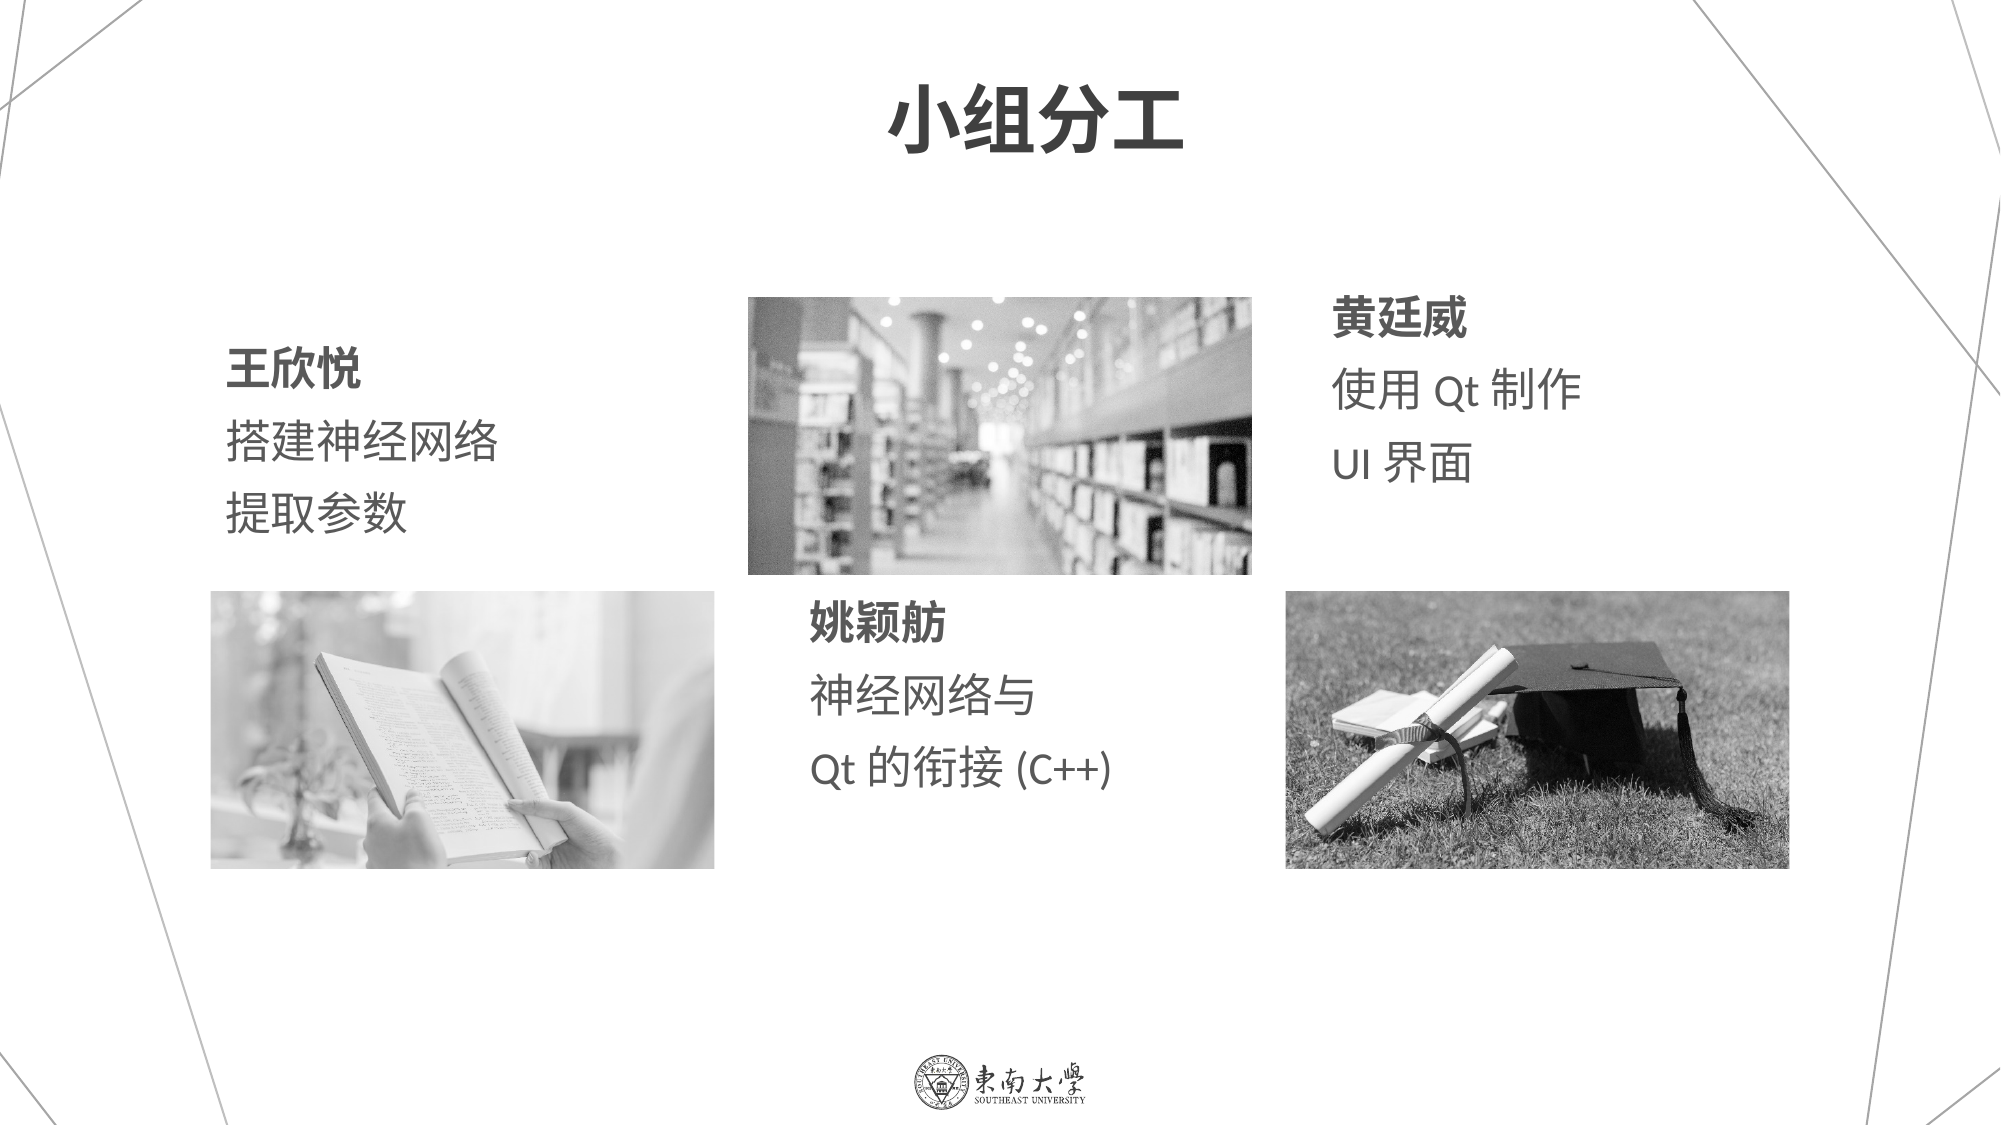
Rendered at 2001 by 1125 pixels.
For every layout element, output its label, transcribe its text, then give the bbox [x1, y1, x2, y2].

picture [210, 591, 715, 869]
text_box 姚颖舫 神经网络与 Qt的衔接(C++) [794, 602, 1153, 840]
text_box 王欣悦 搭建神经网络 提取参数 [210, 348, 536, 547]
text_box 黄廷威 使用Qt制作 UI界面 [1316, 297, 1675, 535]
picture [1285, 591, 1790, 869]
picture [748, 297, 1252, 575]
text_box 小组分工 [670, 65, 1402, 184]
